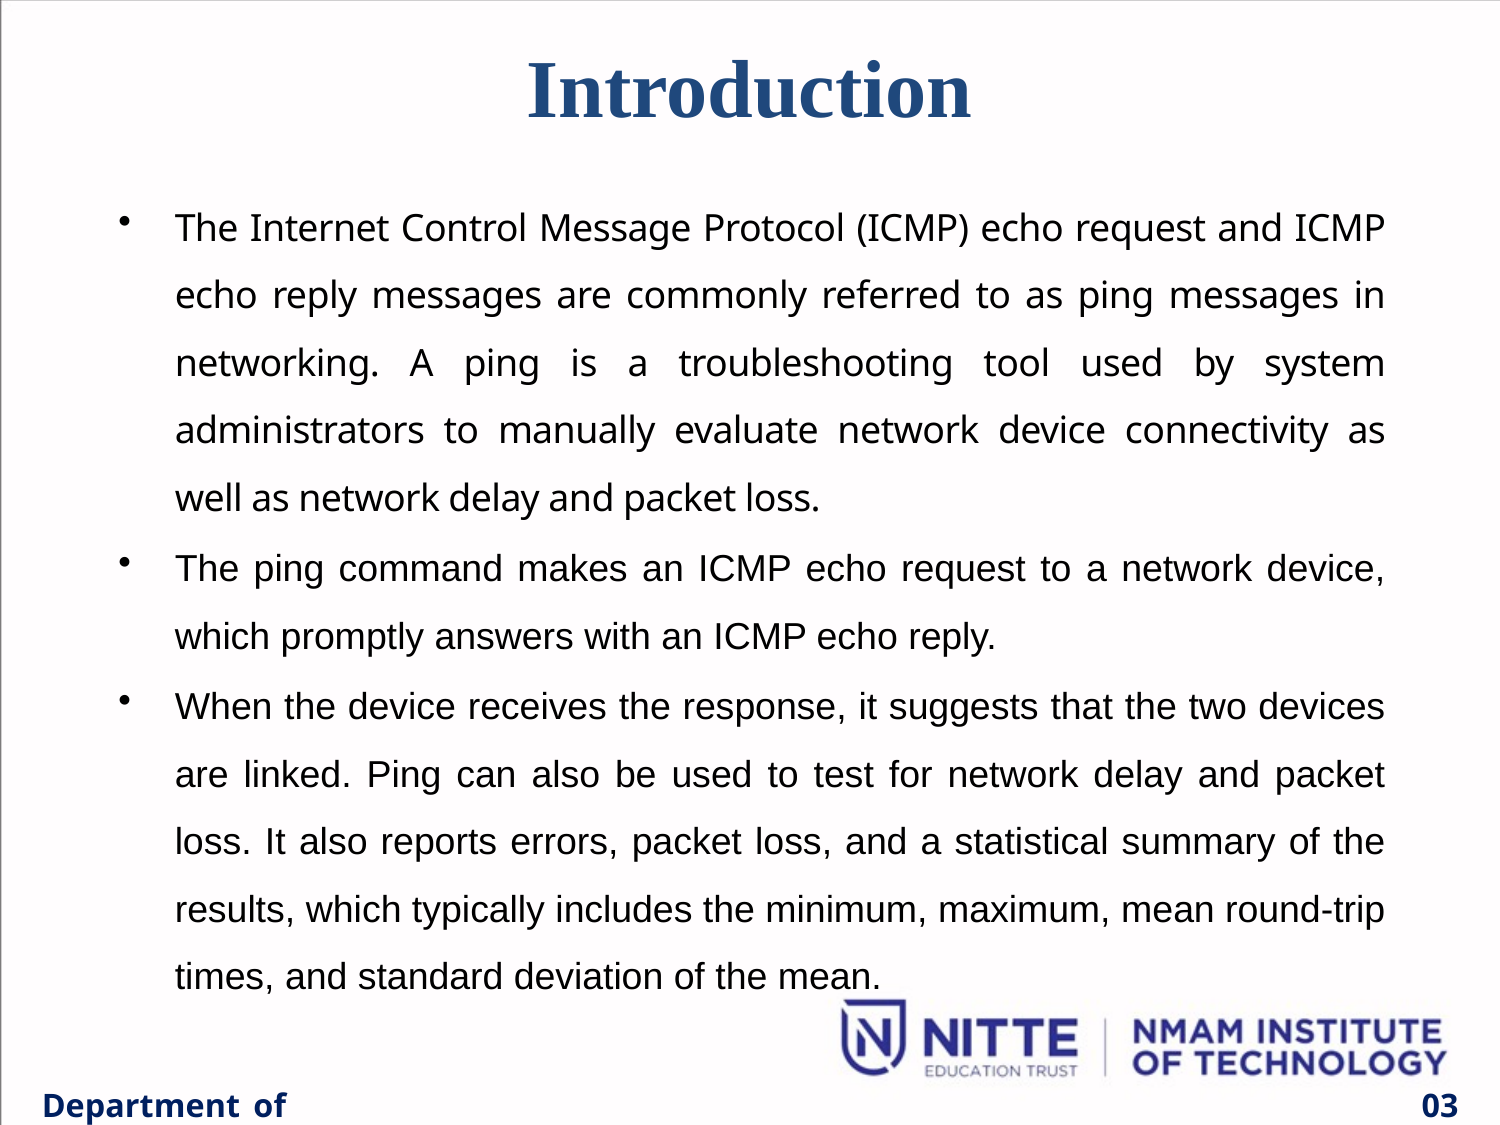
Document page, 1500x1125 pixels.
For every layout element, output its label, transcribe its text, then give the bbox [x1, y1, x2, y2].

title Introduction [524, 32, 978, 177]
text_box 03 [1419, 1084, 1462, 1124]
picture [0, 0, 1500, 1125]
text_box The Internet Control Message Protocol (ICMP) echo request and ICMP echo reply messages are commonly referred to as ping messages in networking. A ping is a troubleshooting tool used by system administrators to manually evaluate network device connectivity as well as network delay and packet loss. The ping command makes an ICMP echo request to a network device, which promptly answers with an ICMP echo reply. When the device receives the response, it suggests that the two devices are linked. Ping can also be used to test for network delay and packet loss. It also reports errors, packet loss, and a statistical summary of the results, which typically includes the minimum, maximum, mean round-trip times, and standard deviation of the mean. [116, 177, 1387, 998]
footer Department of ECE [39, 1084, 340, 1125]
